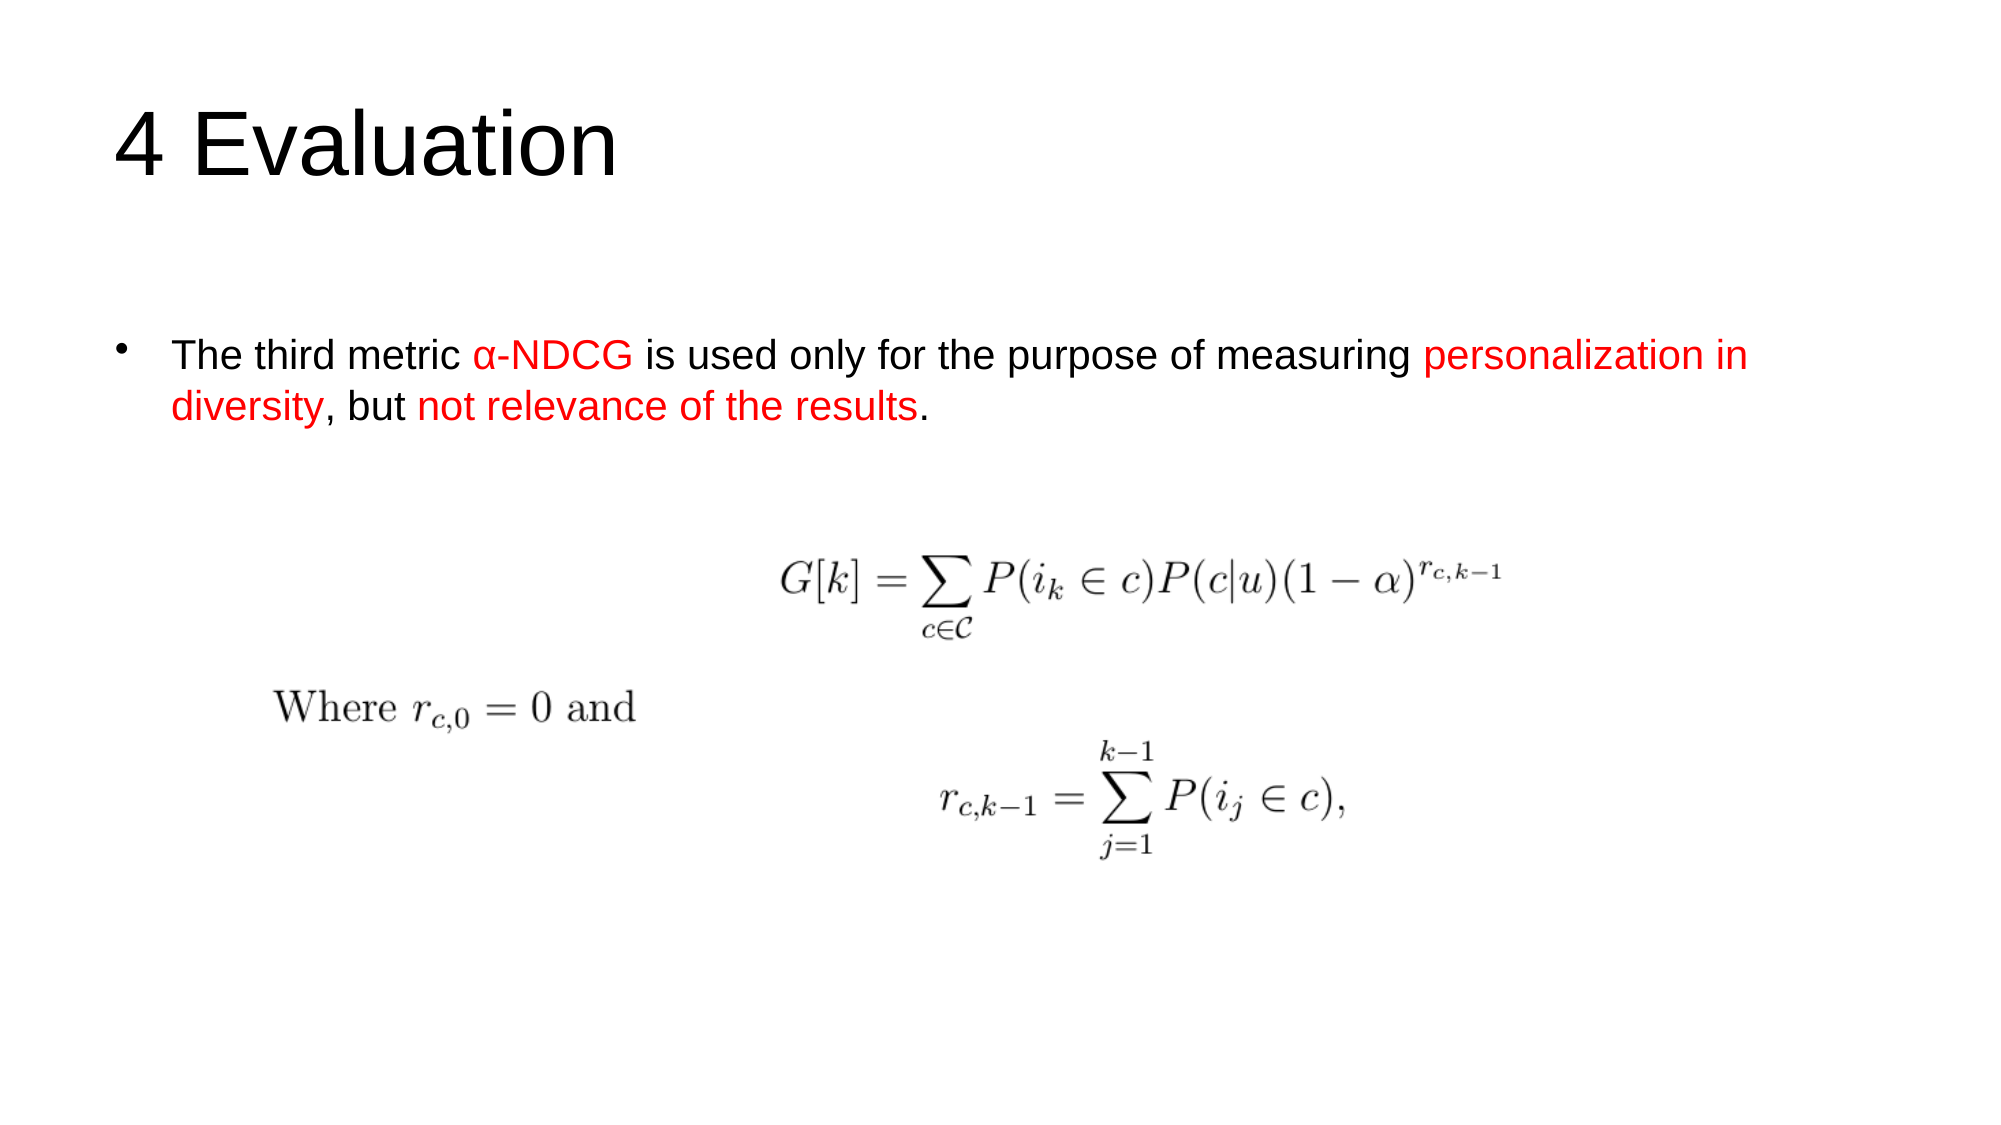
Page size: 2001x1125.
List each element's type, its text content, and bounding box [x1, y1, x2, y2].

list The third metric α-NDCG is used only for the purpose of measuring personalization in diversity, but not relevance of the results. [99, 262, 1901, 1006]
picture [270, 531, 1517, 874]
title 4 Evaluation [99, 44, 1901, 233]
